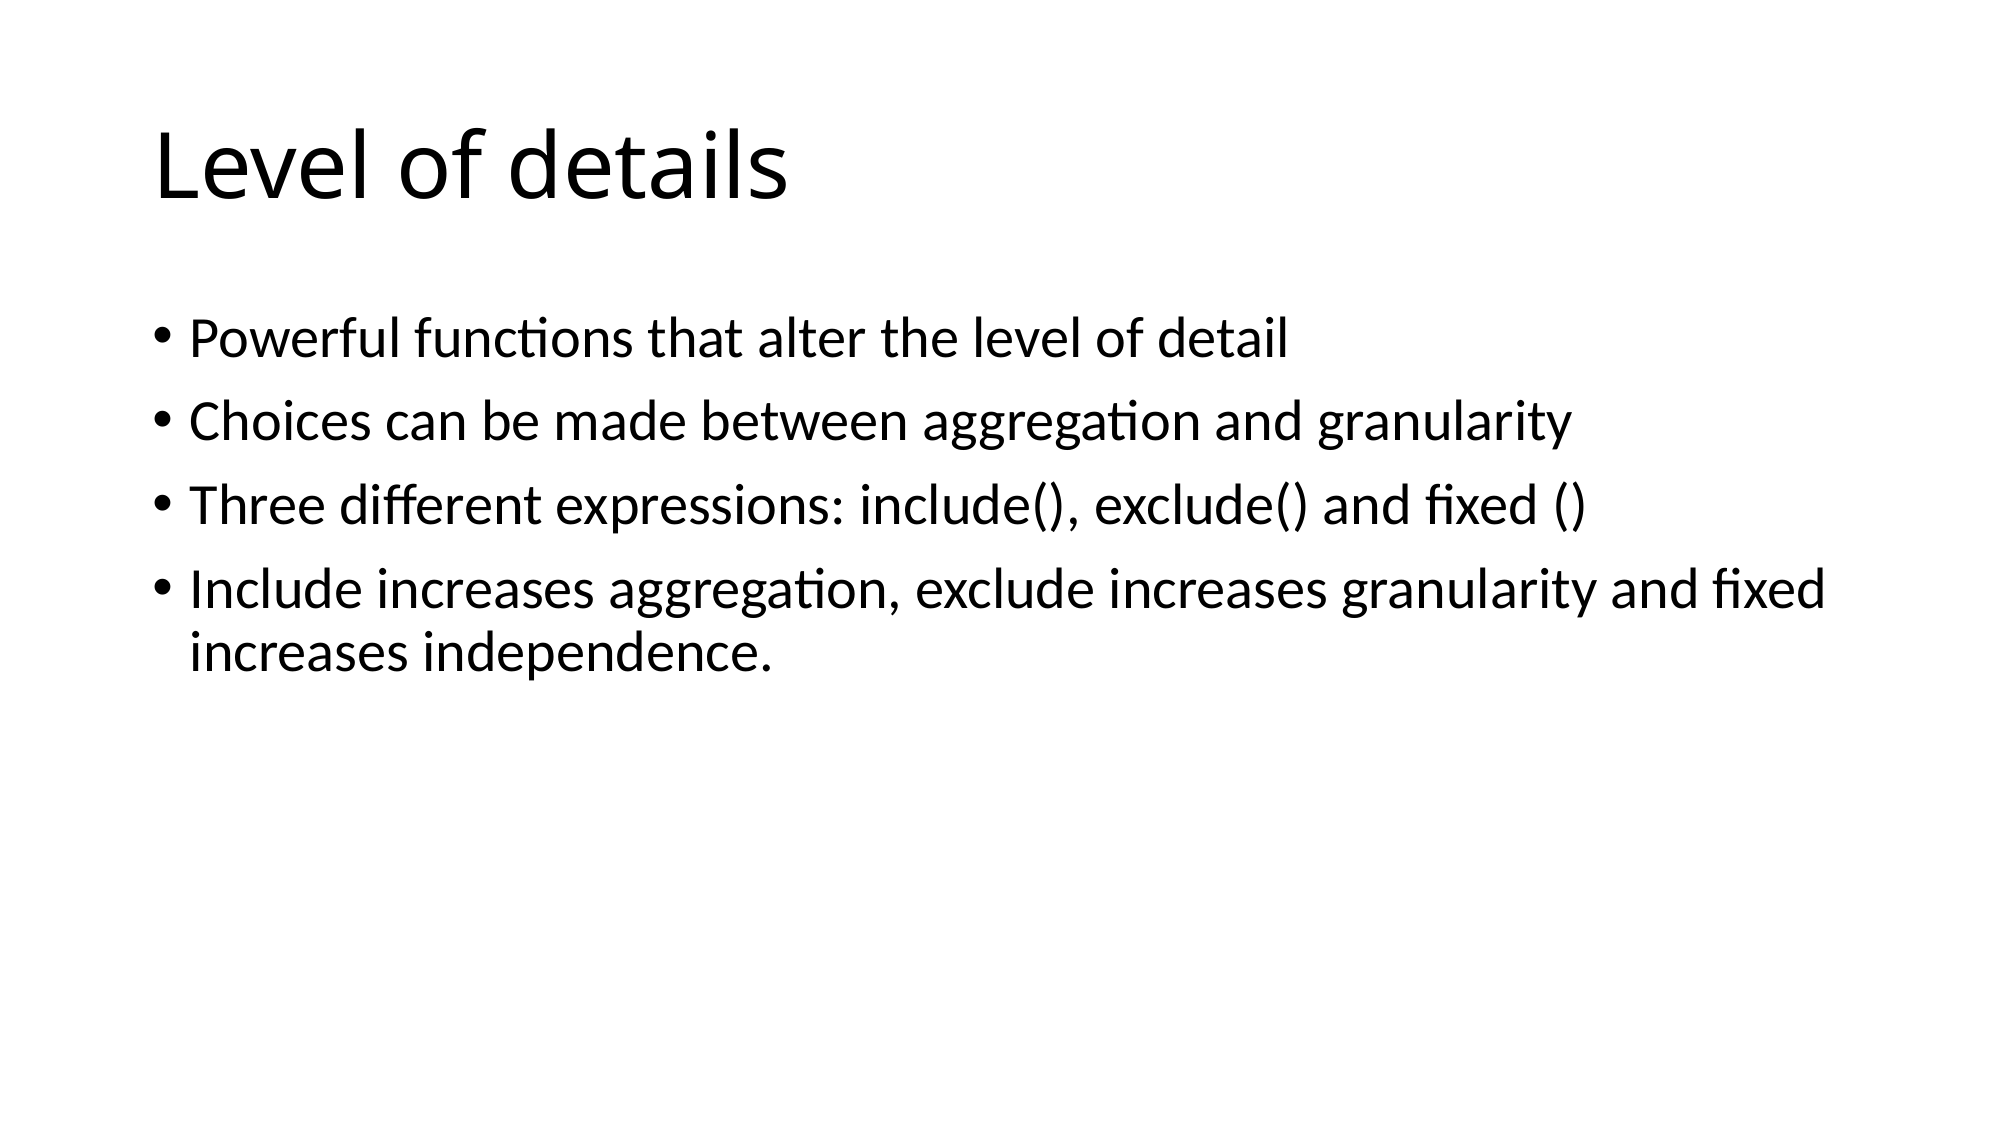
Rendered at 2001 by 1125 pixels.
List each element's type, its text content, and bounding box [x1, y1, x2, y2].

title Level of details [137, 59, 1863, 278]
list Powerful functions that alter the level of detail Choices can be made between aggregation and granularity Three different expressions: include(), exclude() and fixed () Include increases aggregation, exclude increases granularity and fixed increases independence. [137, 299, 1863, 1014]
